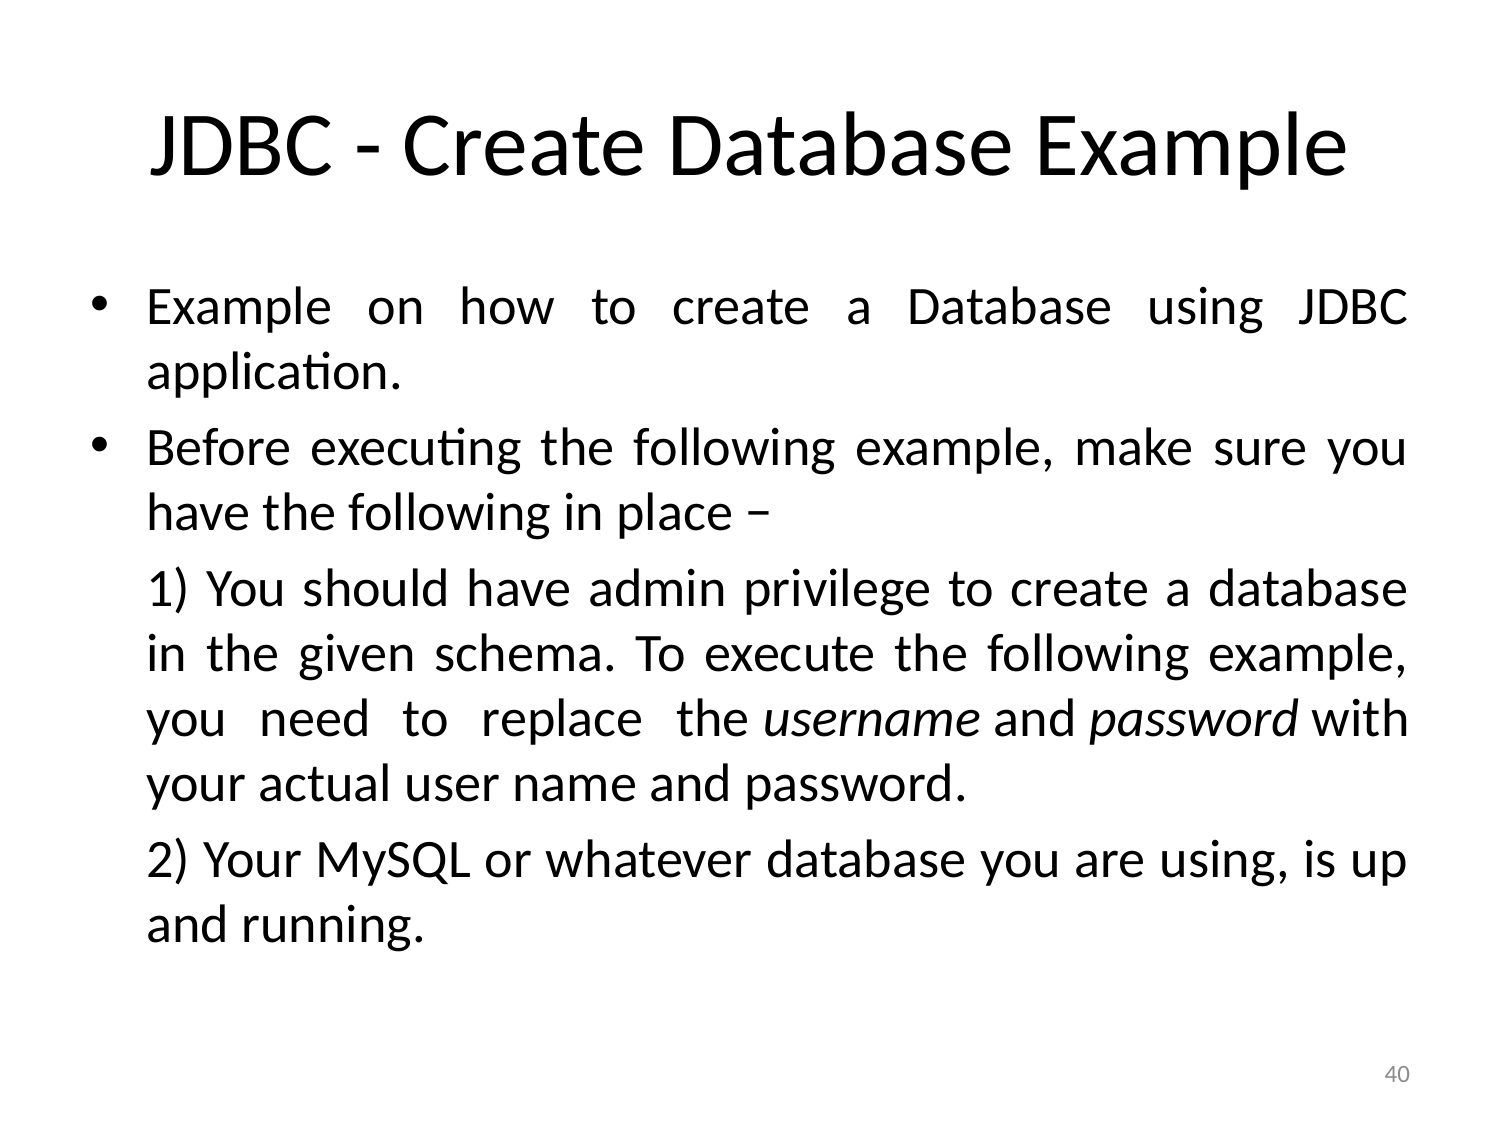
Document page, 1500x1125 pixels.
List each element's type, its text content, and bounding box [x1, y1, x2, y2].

slide_number 40 [1074, 1042, 1425, 1103]
list Example on how to create a Database using JDBC application. Before executing the following example, make sure you have the following in place − 1) You should have admin privilege to create a database in the given schema. To execute the following example, you need to replace the username and password with your actual user name and password. 2) Your MySQL or whatever database you are using, is up and running. [75, 262, 1425, 1005]
title JDBC - Create Database Example [75, 45, 1425, 233]
